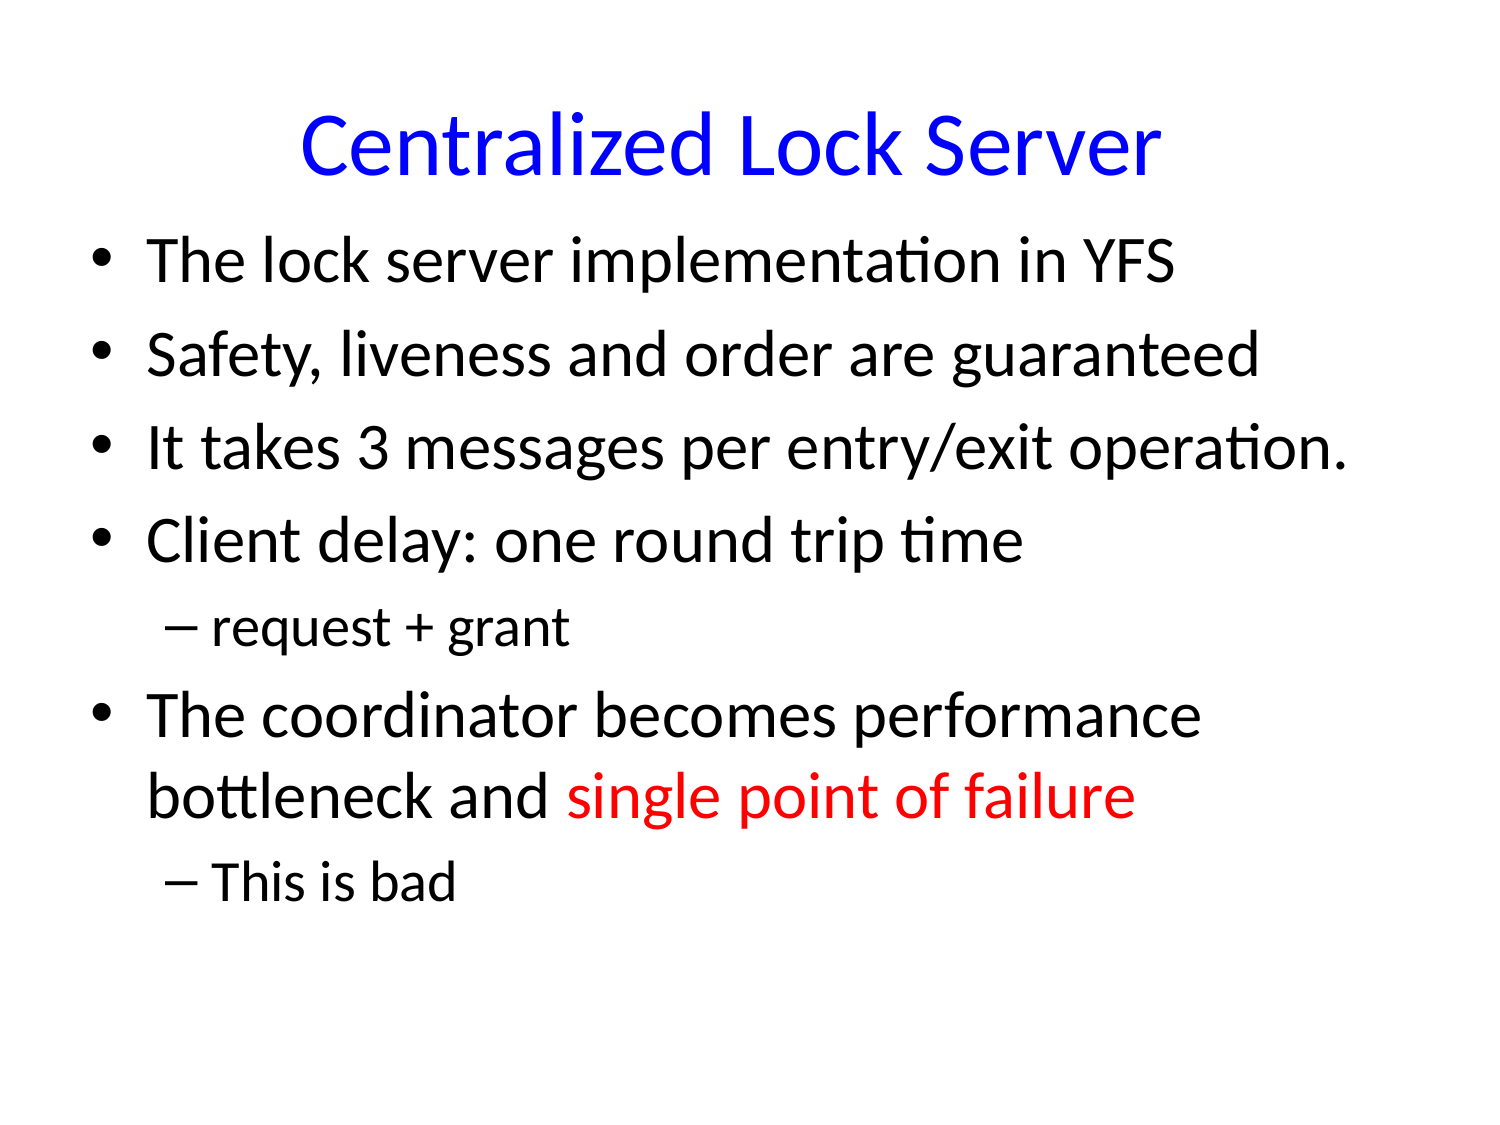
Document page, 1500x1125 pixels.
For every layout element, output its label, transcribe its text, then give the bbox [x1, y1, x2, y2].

list The lock server implementation in YFS Safety, liveness and order are guaranteed It takes 3 messages per entry/exit operation. Client delay: one round trip time request + grant The coordinator becomes performance bottleneck and single point of failure This is bad [75, 208, 1425, 1060]
title Centralized Lock Server [75, 45, 1425, 208]
